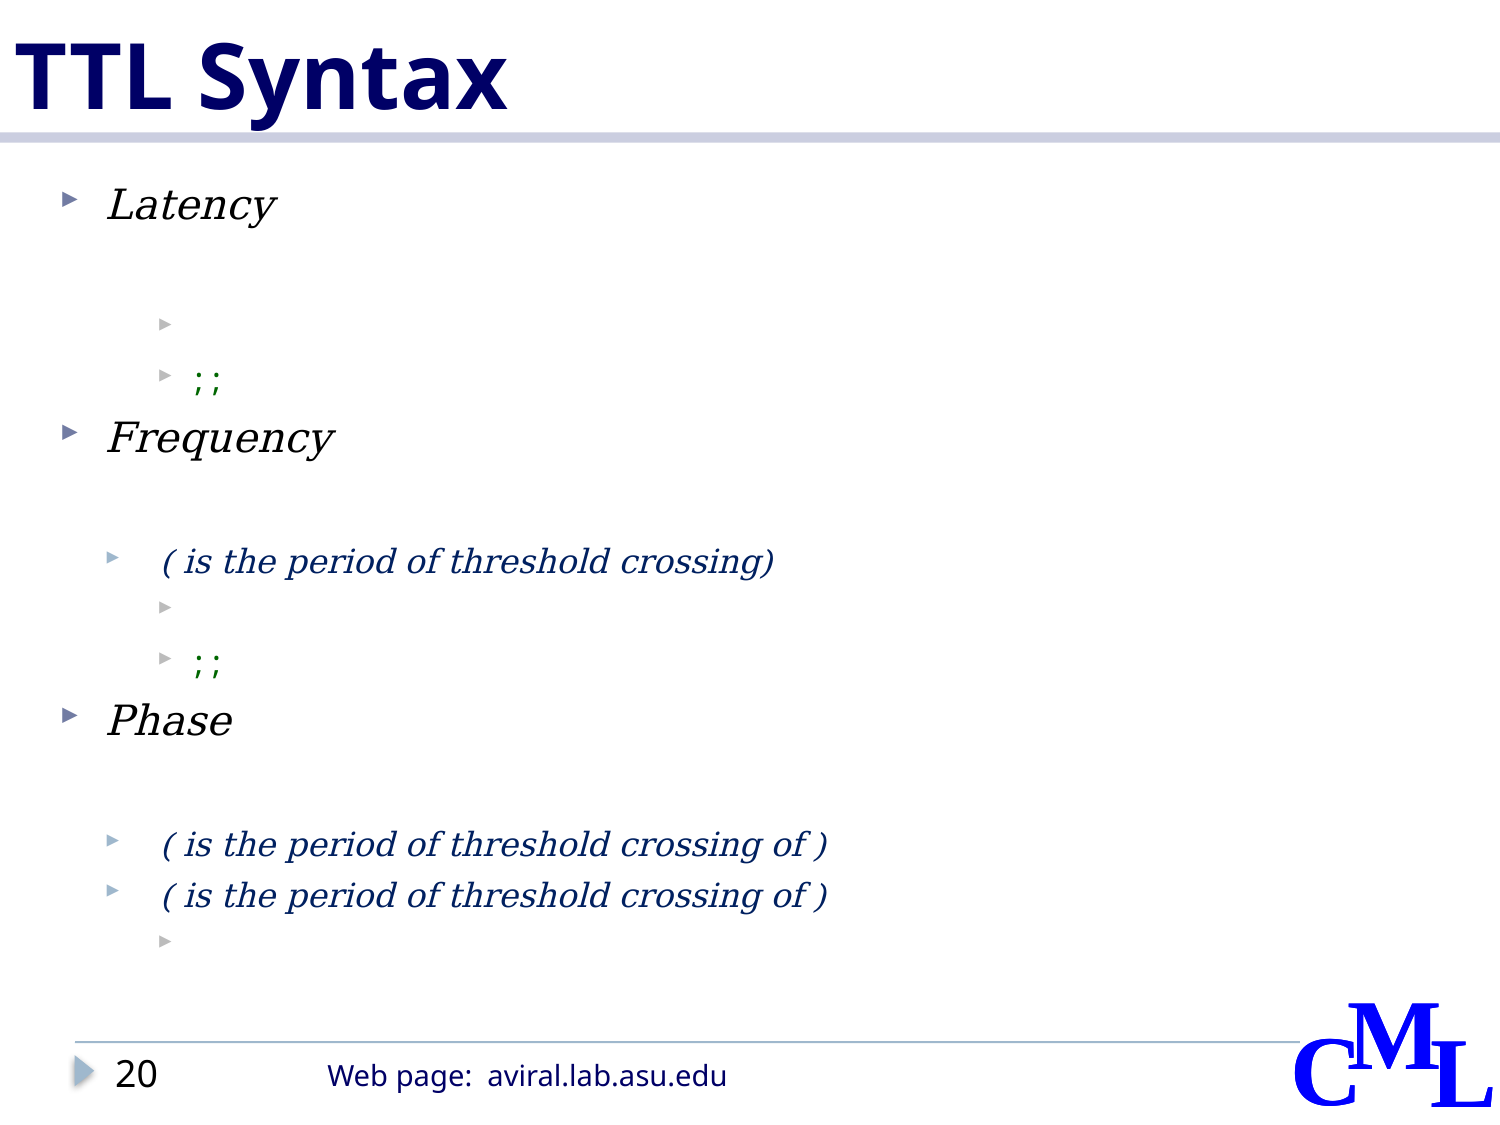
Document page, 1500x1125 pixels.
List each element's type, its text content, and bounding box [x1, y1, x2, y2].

title TTL Syntax [0, 0, 1500, 135]
slide_number 20 [100, 1042, 313, 1103]
